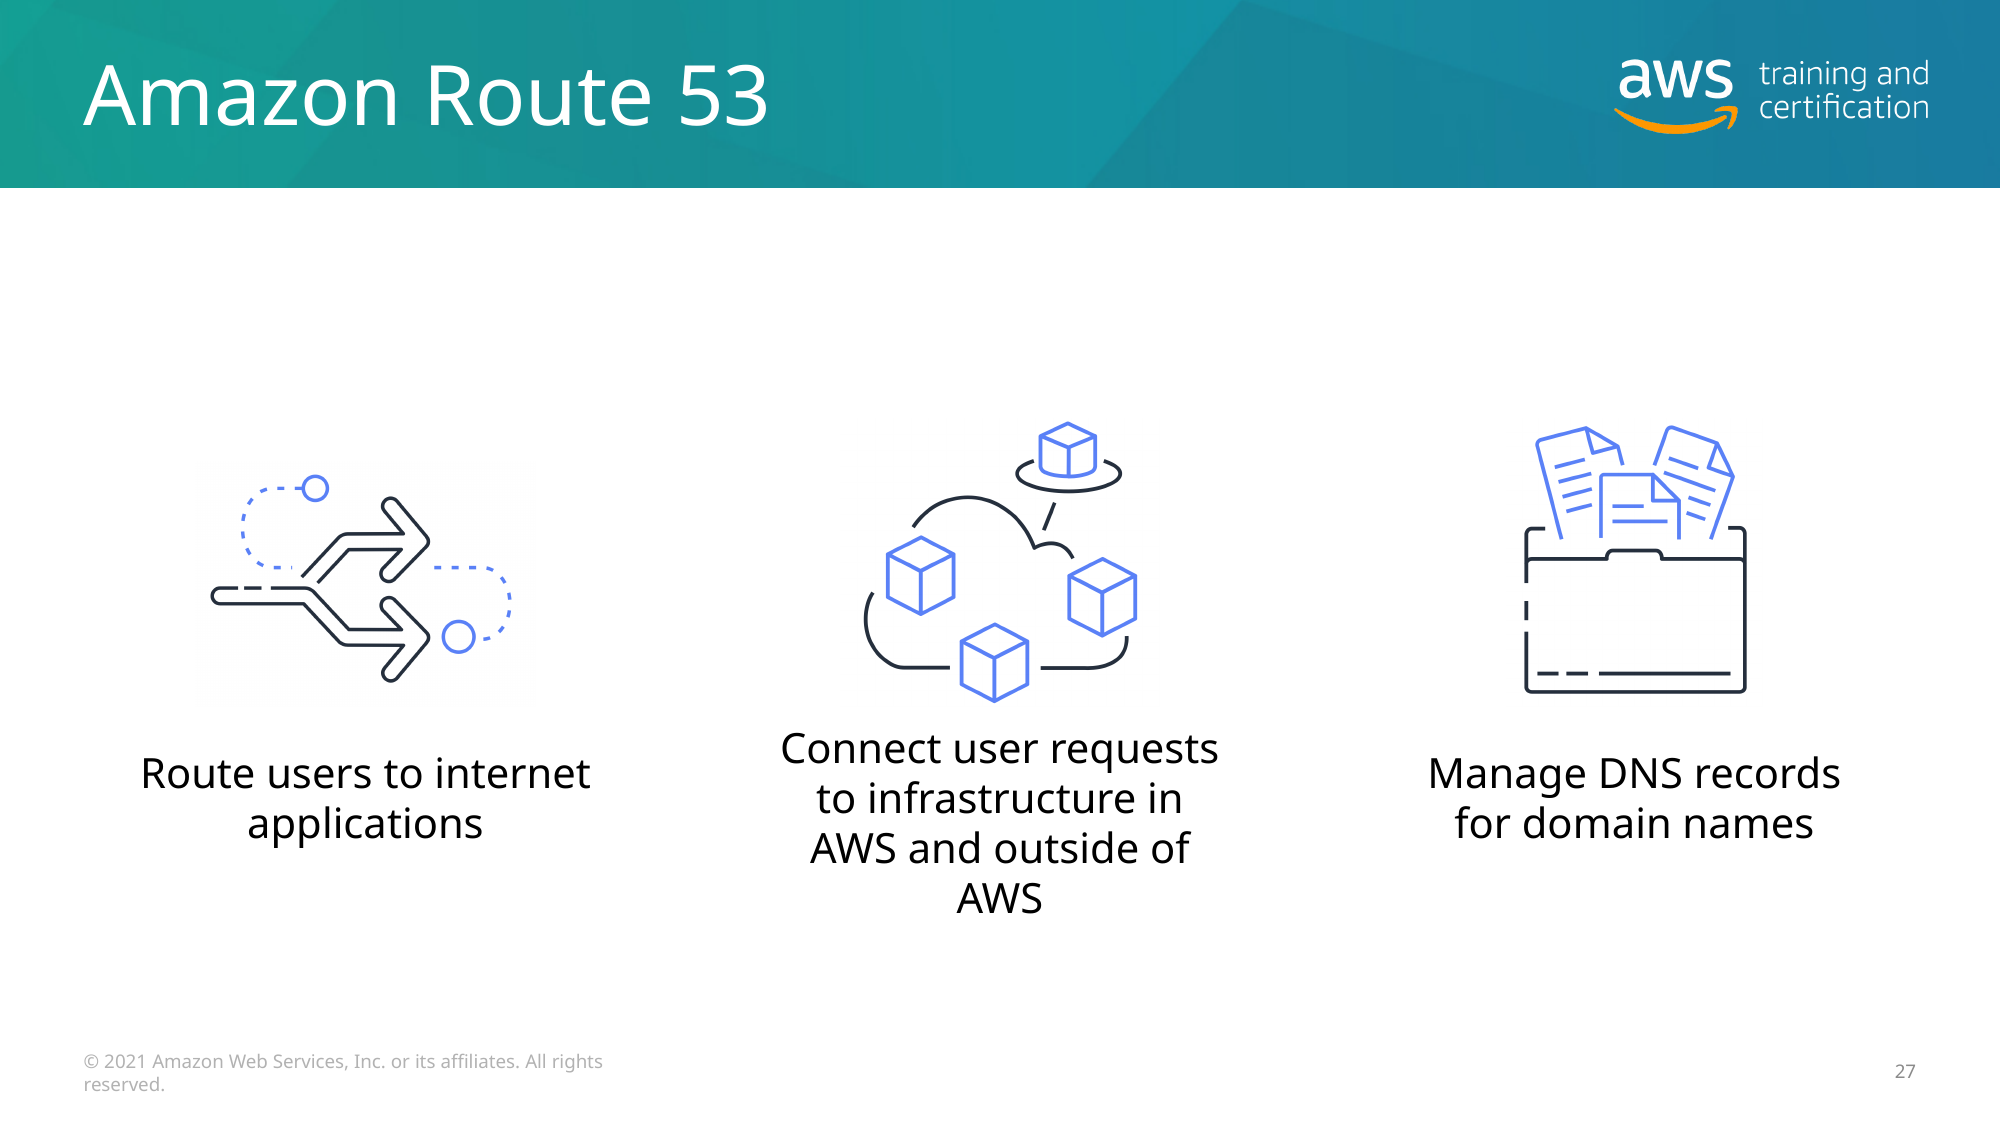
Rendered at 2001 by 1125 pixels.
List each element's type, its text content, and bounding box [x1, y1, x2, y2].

picture [0, 0, 2000, 188]
picture [1506, 418, 1763, 707]
text_box Connect user requests to infrastructure in AWS and outside of AWS [758, 714, 1242, 929]
picture [195, 461, 536, 707]
footer © 2021 Amazon Web Services, Inc. or its affiliates. All rights reserved. [68, 1042, 682, 1103]
slide_number 27 [1481, 1042, 1932, 1103]
title Amazon Route 53 [68, 59, 1551, 138]
text_box Manage DNS records for domain names [1392, 739, 1877, 855]
picture [840, 418, 1160, 707]
text_box Route users to internet applications [123, 739, 607, 855]
